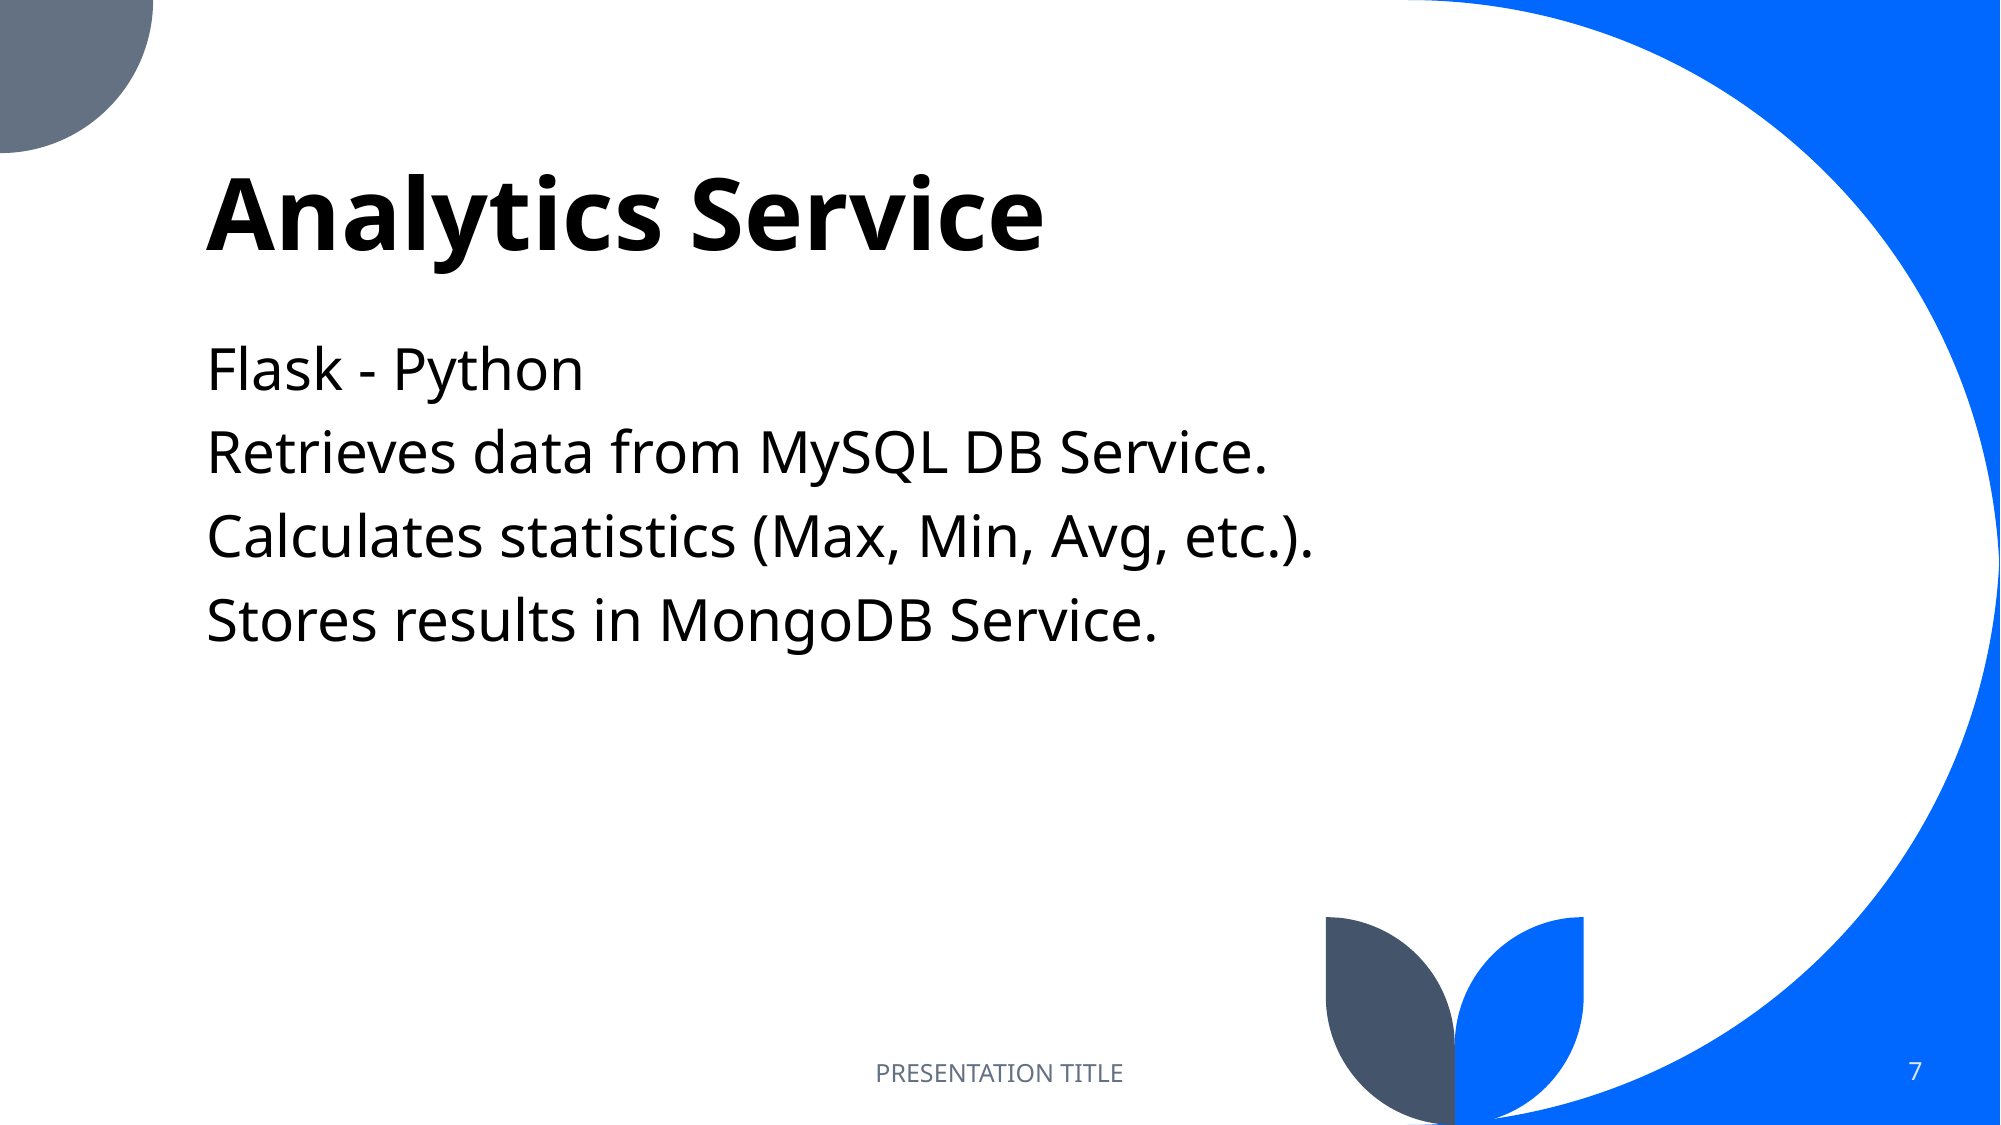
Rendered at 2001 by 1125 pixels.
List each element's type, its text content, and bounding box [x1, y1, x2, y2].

footer PRESENTATION TITLE [662, 1042, 1338, 1103]
title Analytics Service [191, 62, 1796, 280]
text_box Flask - Python Retrieves data from MySQL DB Service. Calculates statistics (Max, Min, Avg, etc.). Stores results in MongoDB Service. [191, 332, 1796, 897]
slide_number 7 [1665, 1042, 1938, 1103]
